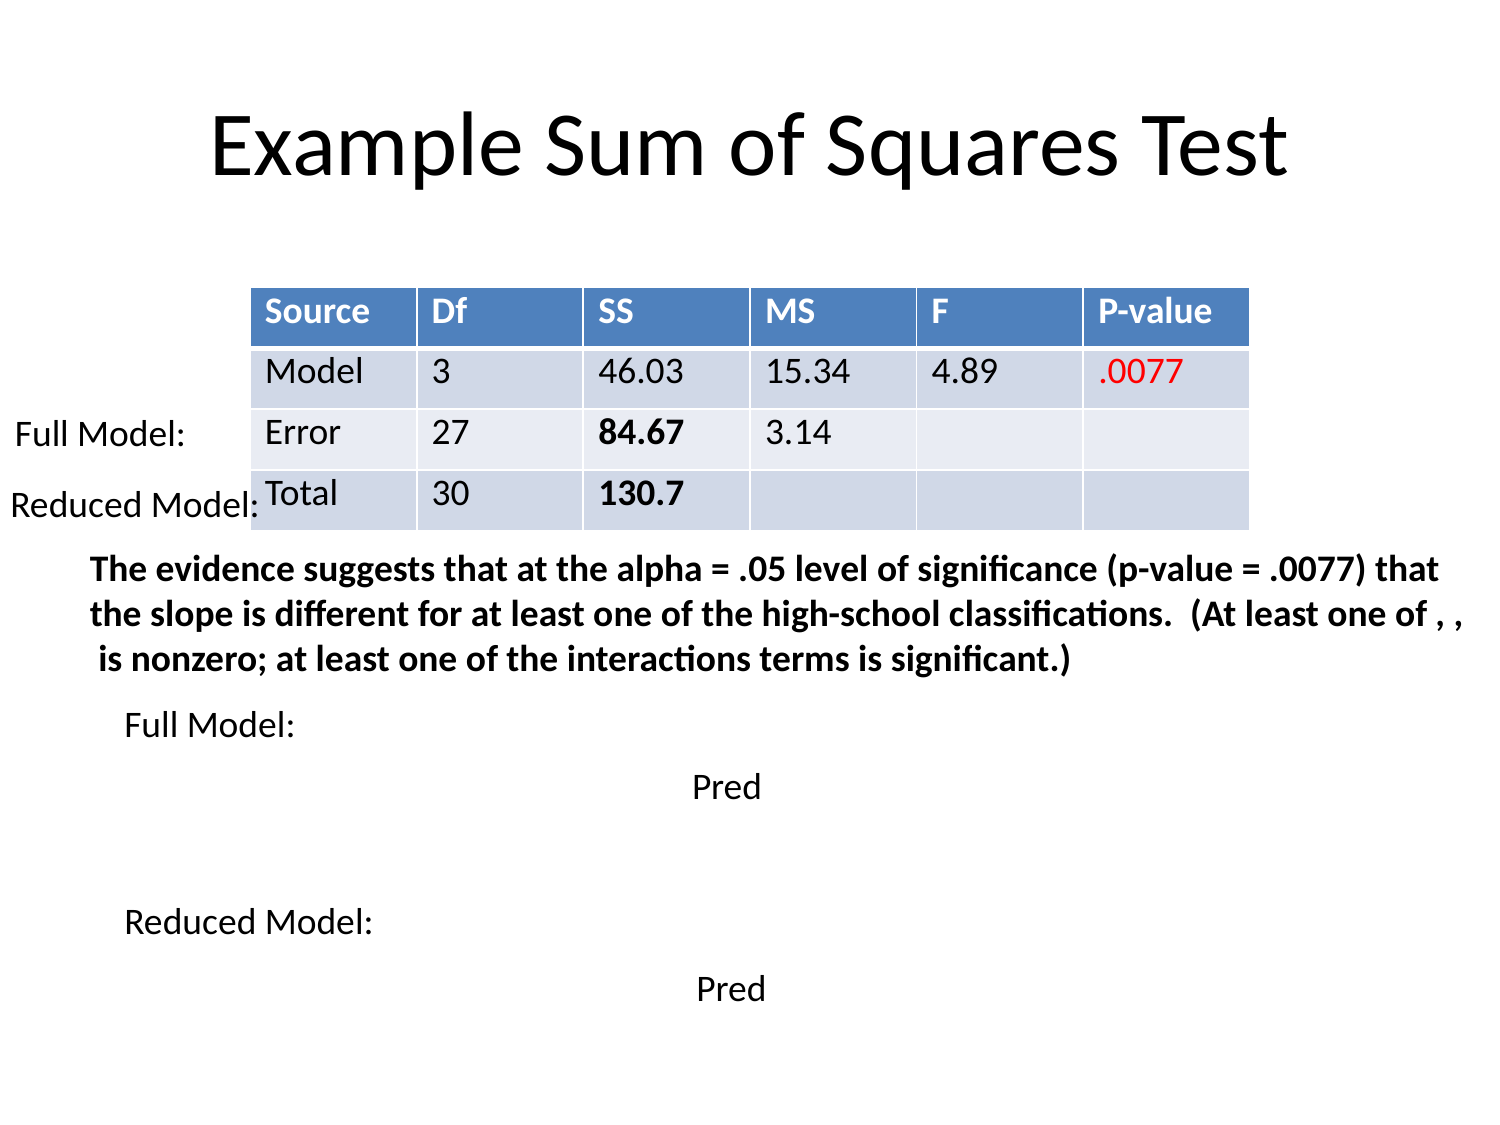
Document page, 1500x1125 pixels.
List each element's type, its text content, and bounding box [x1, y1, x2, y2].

table_cell 4.89 [917, 351, 1082, 408]
table_cell 46.03 [584, 351, 749, 408]
table_cell .0077 [1084, 351, 1249, 408]
table_header MS [751, 288, 916, 346]
table_cell [1084, 410, 1249, 469]
table_header Source [251, 288, 416, 346]
table_cell 84.67 [584, 410, 749, 469]
table_cell [917, 410, 1082, 469]
table_header P-value [1084, 288, 1249, 346]
title Example Sum of Squares Test [75, 45, 1425, 233]
text_box Reduced Model: [0, 472, 284, 533]
table_header SS [584, 288, 749, 346]
table_cell 130.7 [584, 471, 749, 530]
table_cell [1084, 471, 1249, 530]
text_box Reduced Model: [109, 889, 585, 950]
text_box Full Model: [109, 693, 585, 753]
table_cell Model [251, 351, 416, 408]
table_cell Error [251, 410, 416, 469]
text_box Full Model: [0, 401, 225, 462]
table_cell 27 [418, 410, 582, 469]
table_cell 30 [418, 471, 582, 530]
table_cell 3.14 [751, 410, 916, 469]
table_header Df [418, 288, 582, 346]
table_cell 3 [418, 351, 582, 408]
table_cell [751, 471, 916, 530]
table_header F [917, 288, 1082, 346]
table_cell Total [251, 471, 416, 530]
table_cell 15.34 [751, 351, 916, 408]
table_cell [917, 471, 1082, 530]
